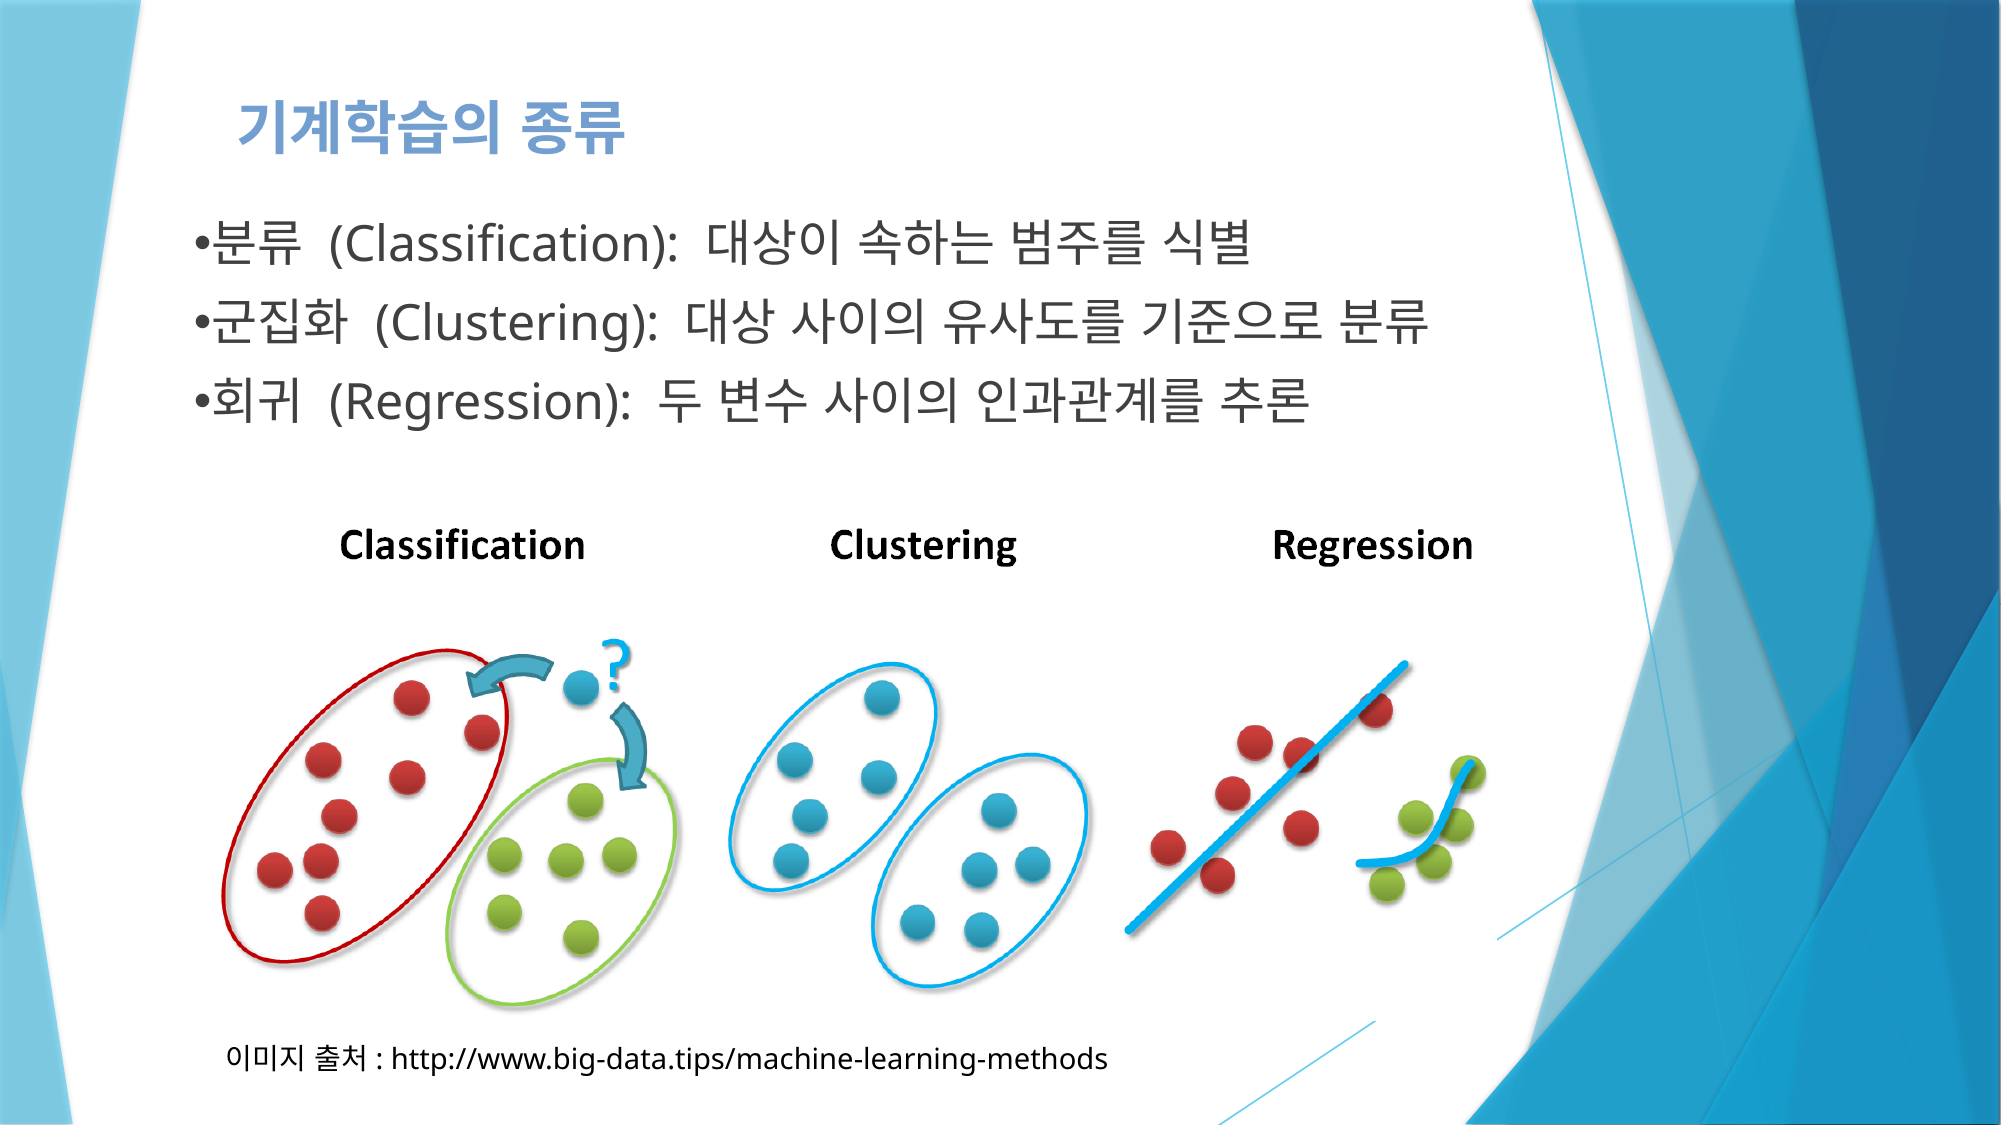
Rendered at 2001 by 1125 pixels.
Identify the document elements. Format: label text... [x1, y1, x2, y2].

picture [210, 514, 1497, 1022]
title 기계학습의 종류 [236, 54, 1451, 207]
text_box 이미지 출처: http://www.big-data.tips/machine-learning-methods [210, 1032, 1442, 1083]
list 분류 (Classification): 대상이 속하는 범주를 식별 군집화 (Clustering): 대상 사이의 유사도를 기준으로 분류 회귀 (Regression): 두 변수 사이의 인과관계를 추론 [193, 218, 1536, 953]
